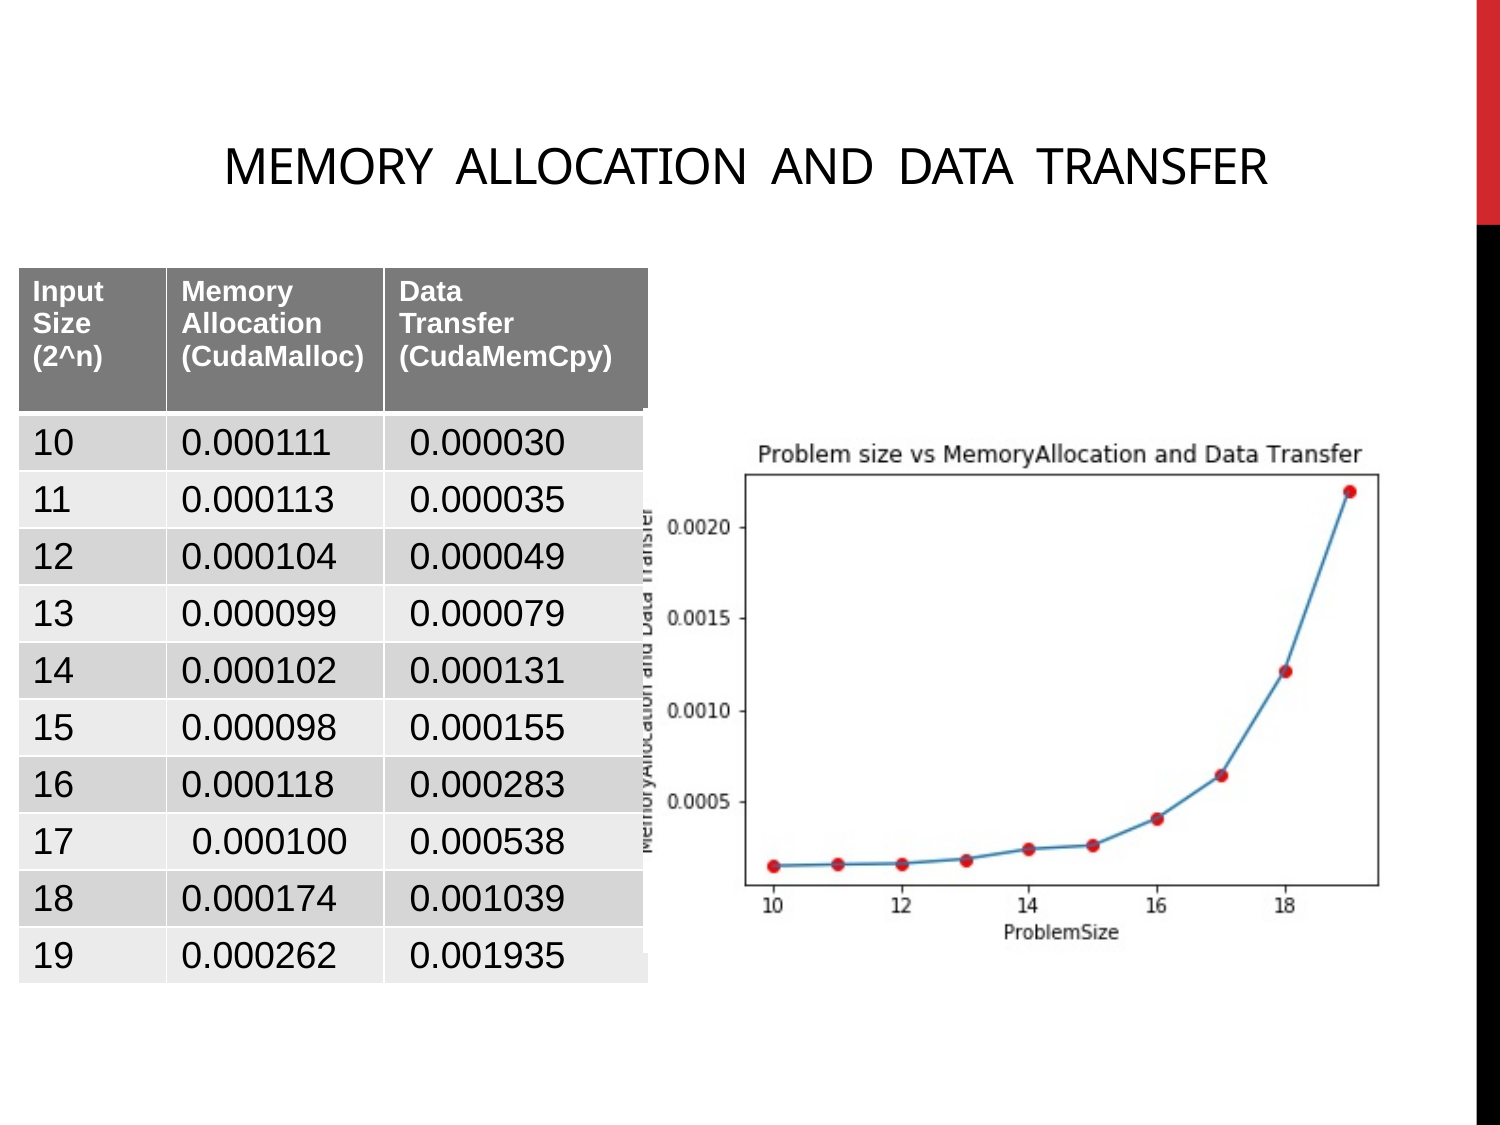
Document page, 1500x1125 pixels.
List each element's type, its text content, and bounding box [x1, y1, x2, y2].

table_cell 0.000098 [167, 700, 383, 755]
table_cell 0.000099 [167, 586, 383, 641]
picture [643, 408, 1460, 953]
table_cell 0.001935 [385, 928, 648, 983]
table_header Input Size (2^n) [19, 268, 166, 411]
table_cell 0.000174 [167, 871, 383, 926]
table_cell 19 [19, 928, 166, 983]
table_cell 14 [19, 643, 166, 698]
table_cell 0.000030 [385, 416, 641, 470]
table_cell 0.000049 [385, 529, 641, 584]
table_cell 0.000100 [167, 814, 383, 869]
table_cell 0.001039 [385, 871, 641, 926]
table_cell 0.000283 [385, 757, 641, 812]
table_cell 0.000102 [167, 643, 383, 698]
table_cell 0.000111 [167, 416, 383, 470]
table_cell 0.000079 [385, 586, 641, 641]
table_cell 0.000262 [167, 928, 383, 983]
table_cell 0.000035 [385, 472, 641, 527]
table_cell 0.000131 [385, 643, 641, 698]
table_cell 0.000104 [167, 529, 383, 584]
title Memory Allocation and Data Transfer [76, 19, 1427, 207]
table_cell 18 [19, 871, 166, 926]
table_cell 10 [19, 416, 166, 470]
table_cell 13 [19, 586, 166, 641]
table_cell 0.000118 [167, 757, 383, 812]
table_cell 17 [19, 814, 166, 869]
table_header Data Transfer (CudaMemCpy) [385, 268, 648, 411]
table_cell 16 [19, 757, 166, 812]
table_cell 12 [19, 529, 166, 584]
table_cell 0.000155 [385, 700, 641, 755]
table_cell 0.000538 [385, 814, 641, 869]
table_cell 11 [19, 472, 166, 527]
table_header Memory Allocation (CudaMalloc) [167, 268, 383, 411]
table_cell 15 [19, 700, 166, 755]
table_cell 0.000113 [167, 472, 383, 527]
